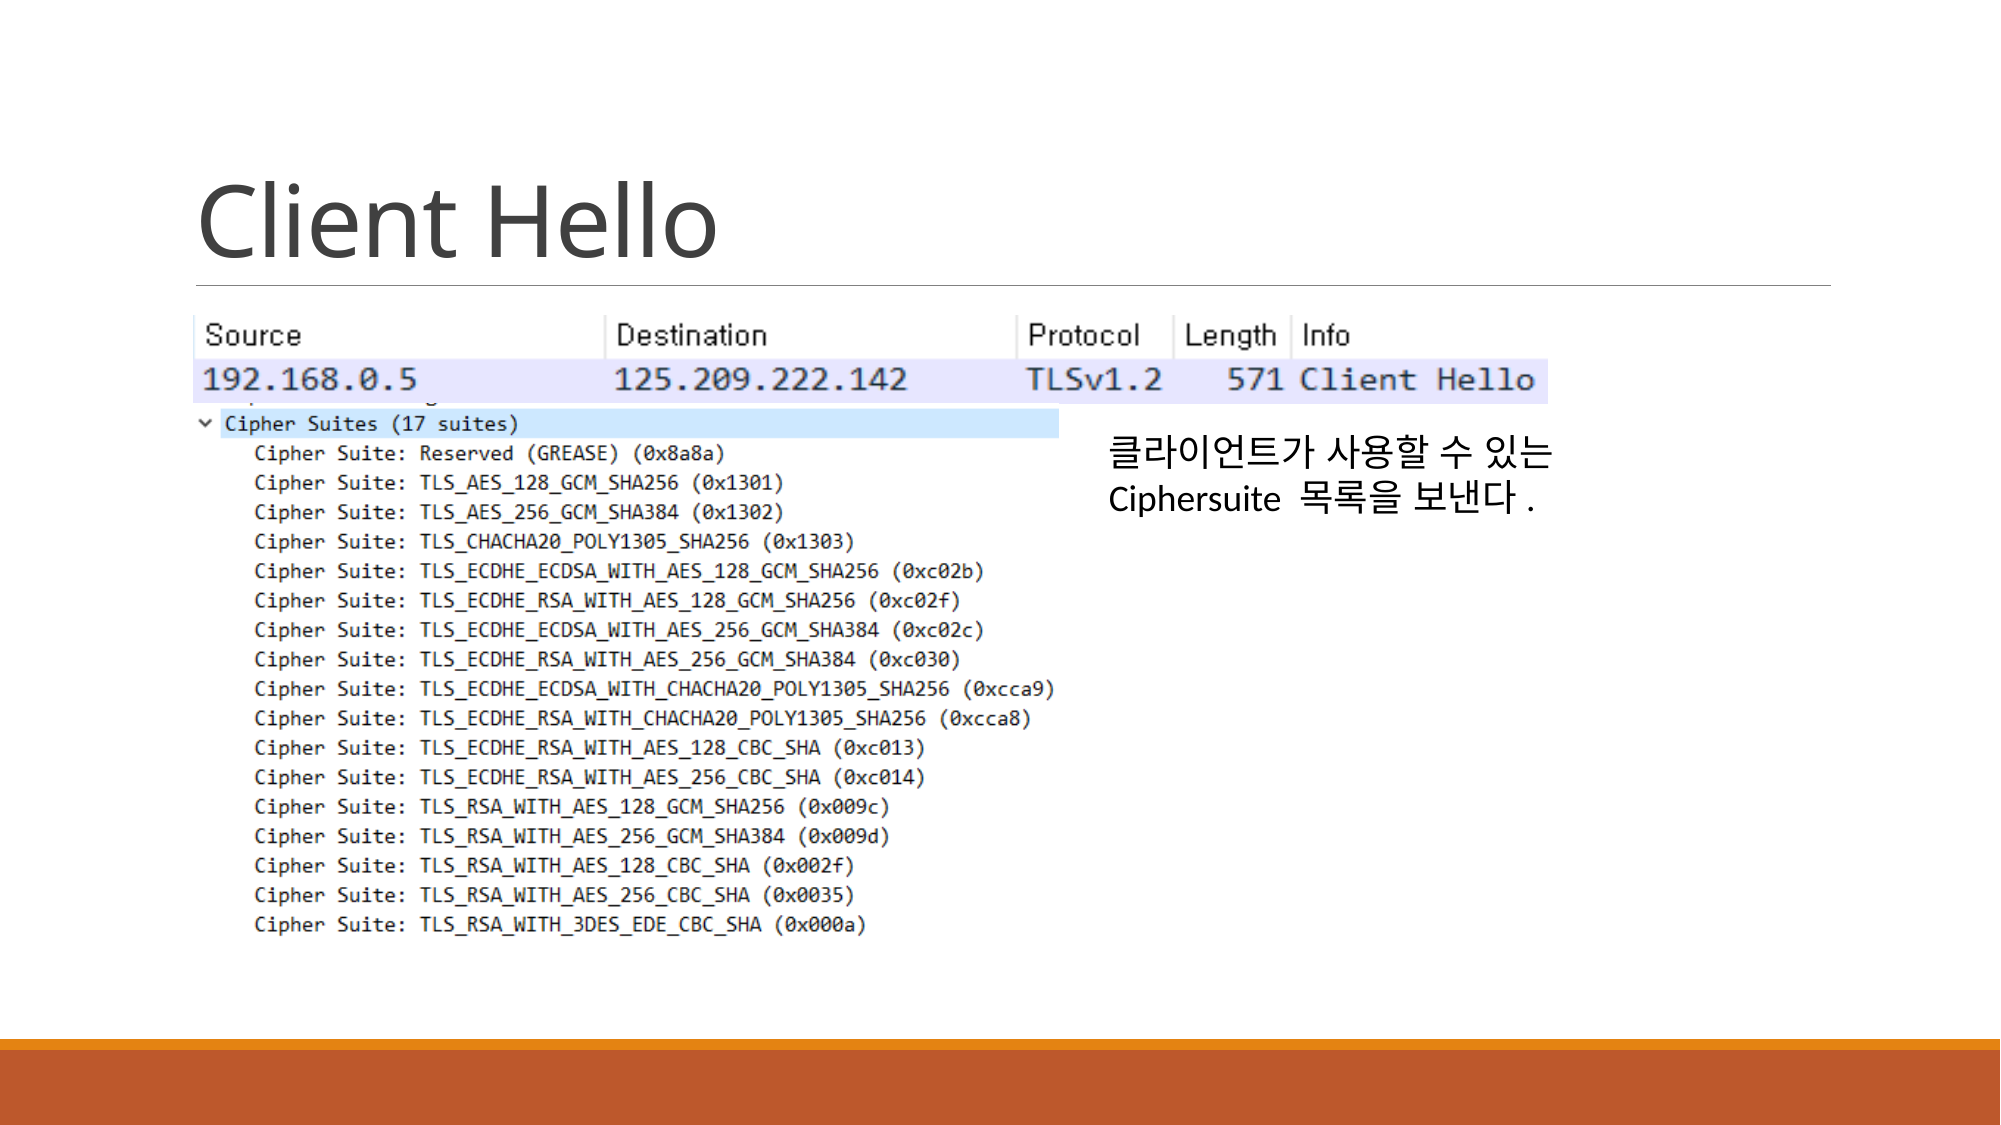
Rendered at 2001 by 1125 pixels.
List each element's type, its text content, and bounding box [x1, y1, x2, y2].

picture [193, 314, 1548, 942]
list [180, 302, 1830, 963]
text_box 클라이언트가 사용할 수 있는 Ciphersuite 목록을 보낸다. [1094, 421, 1660, 526]
title Client Hello [180, 47, 1830, 285]
